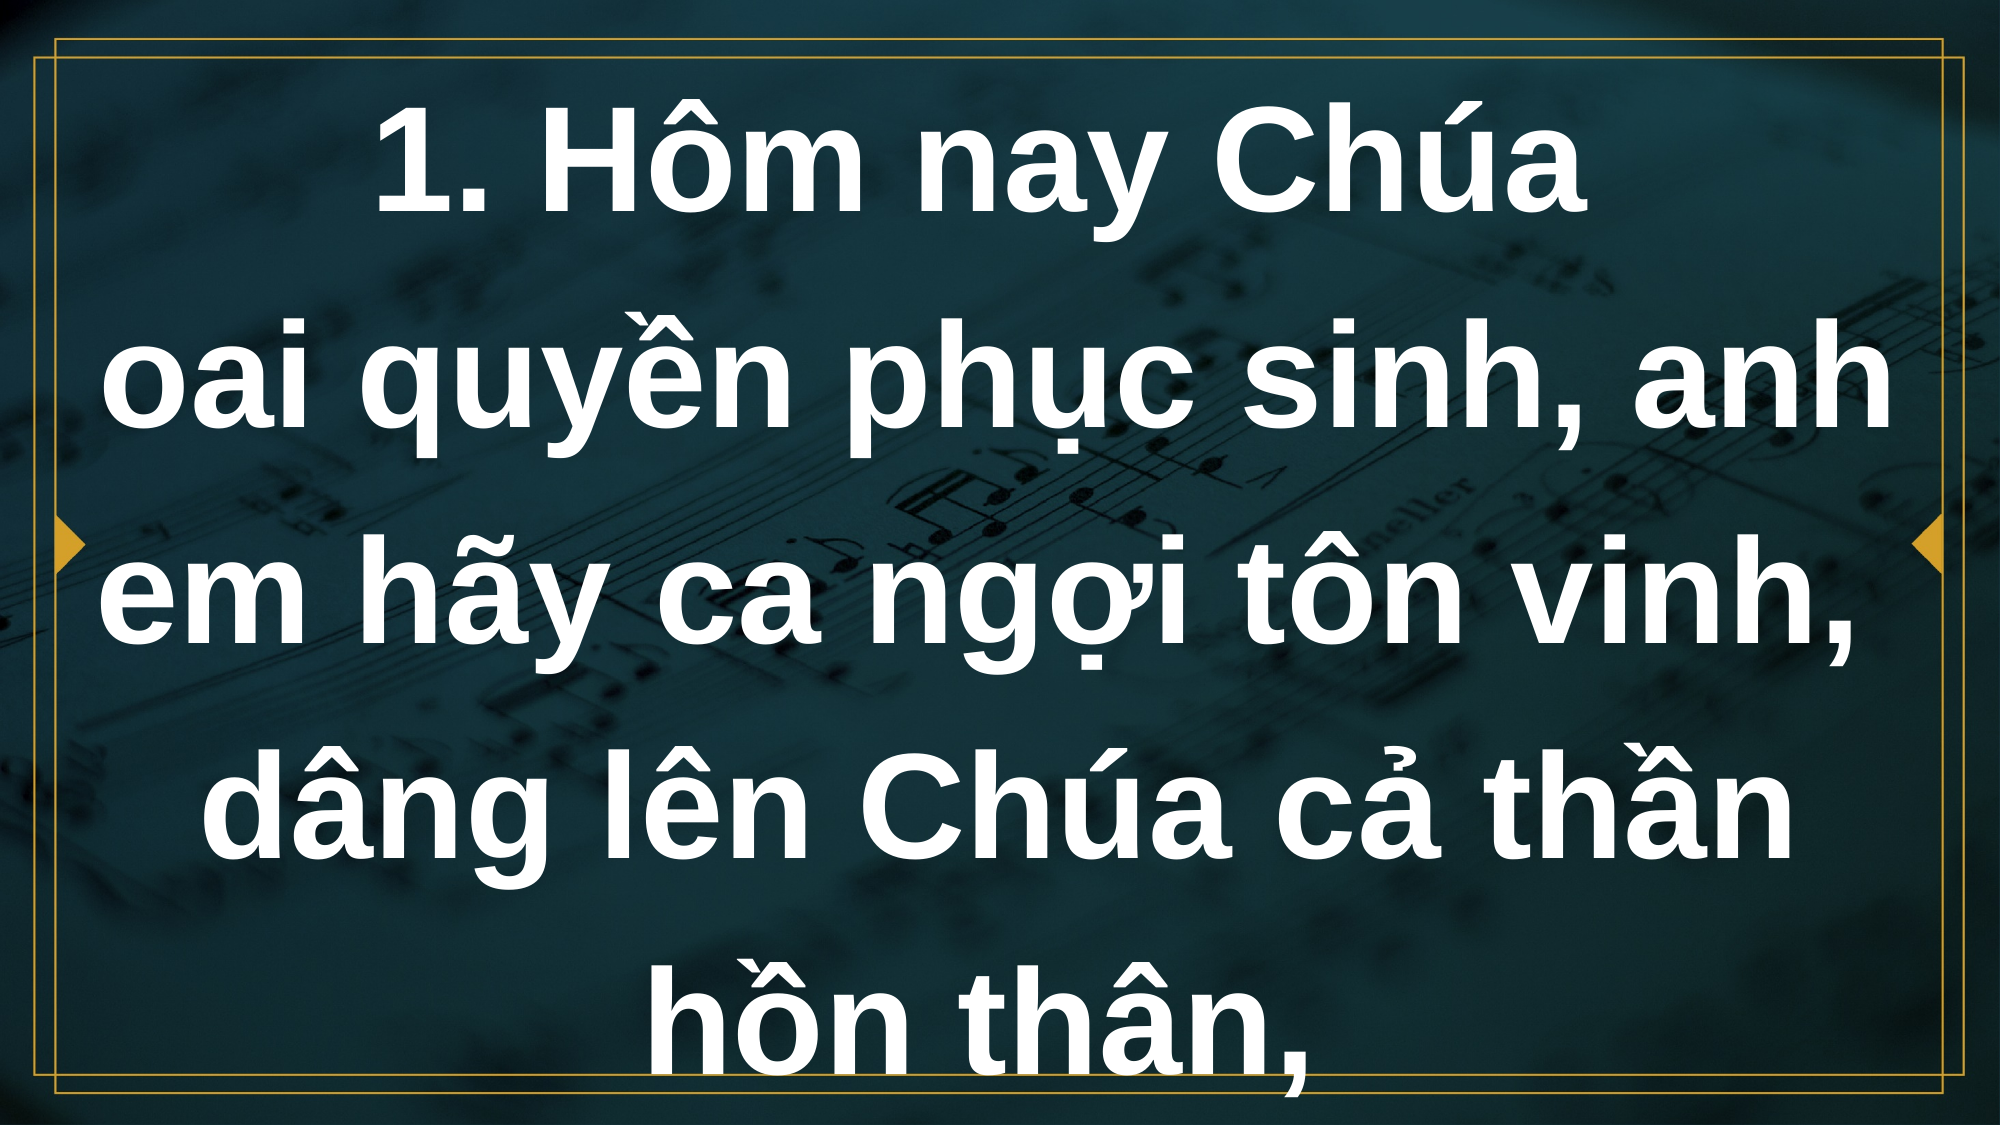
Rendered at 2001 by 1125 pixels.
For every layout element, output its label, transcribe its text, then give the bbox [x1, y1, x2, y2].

title 1. Hôm nay Chúa oai quyền phục sinh, anh em hãy ca ngợi tôn vinh, dâng lên Chúa cả thần hồn thân, [55, 53, 1945, 1077]
picture [0, 0, 2000, 1125]
